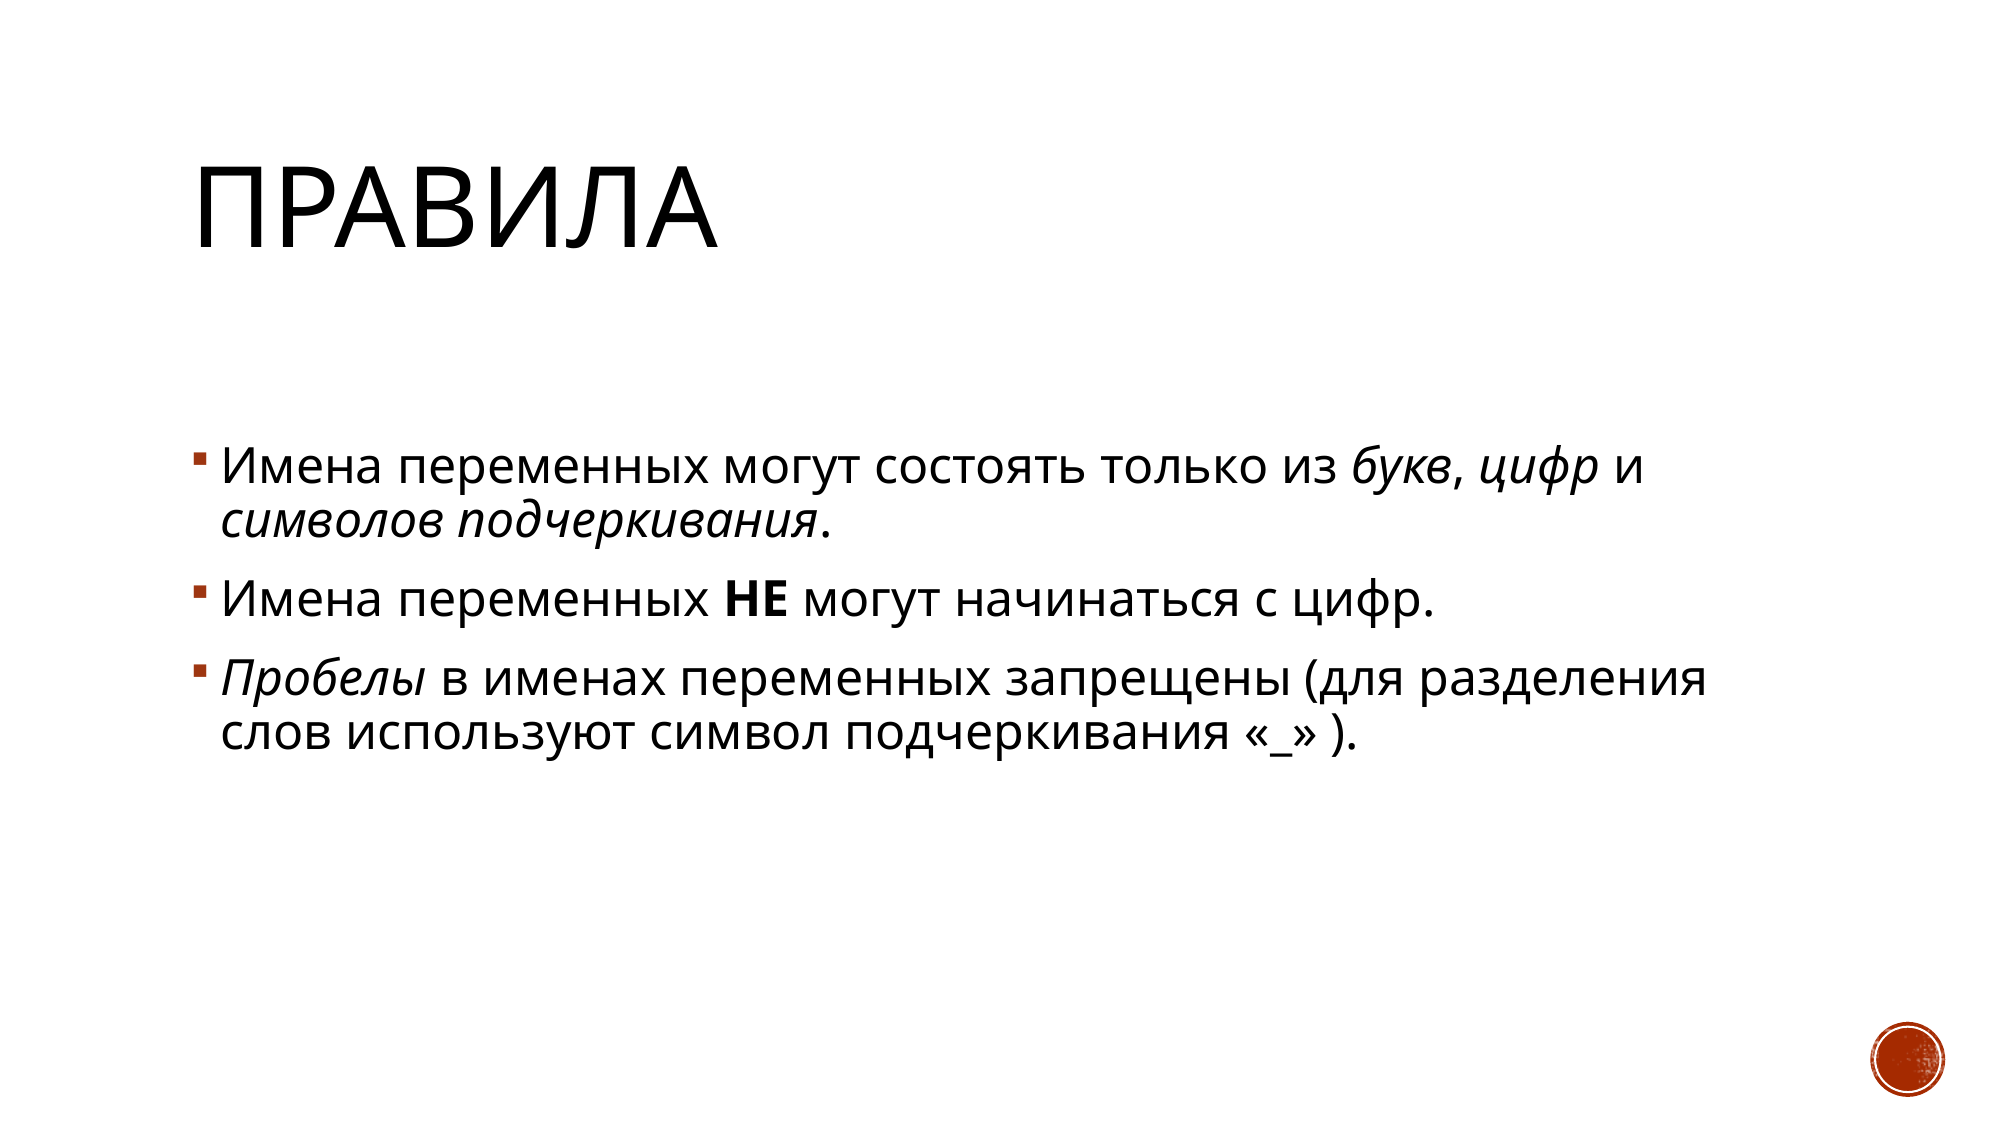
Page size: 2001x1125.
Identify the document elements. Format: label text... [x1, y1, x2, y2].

title Правила [175, 79, 1826, 344]
list Имена переменных могут состоять только из букв, цифр и символов подчеркивания. Имена переменных НЕ могут начинаться с цифр. Пробелы в именах переменных запрещены (для разделения слов используют символ подчеркивания «_» ). [175, 348, 1826, 1013]
